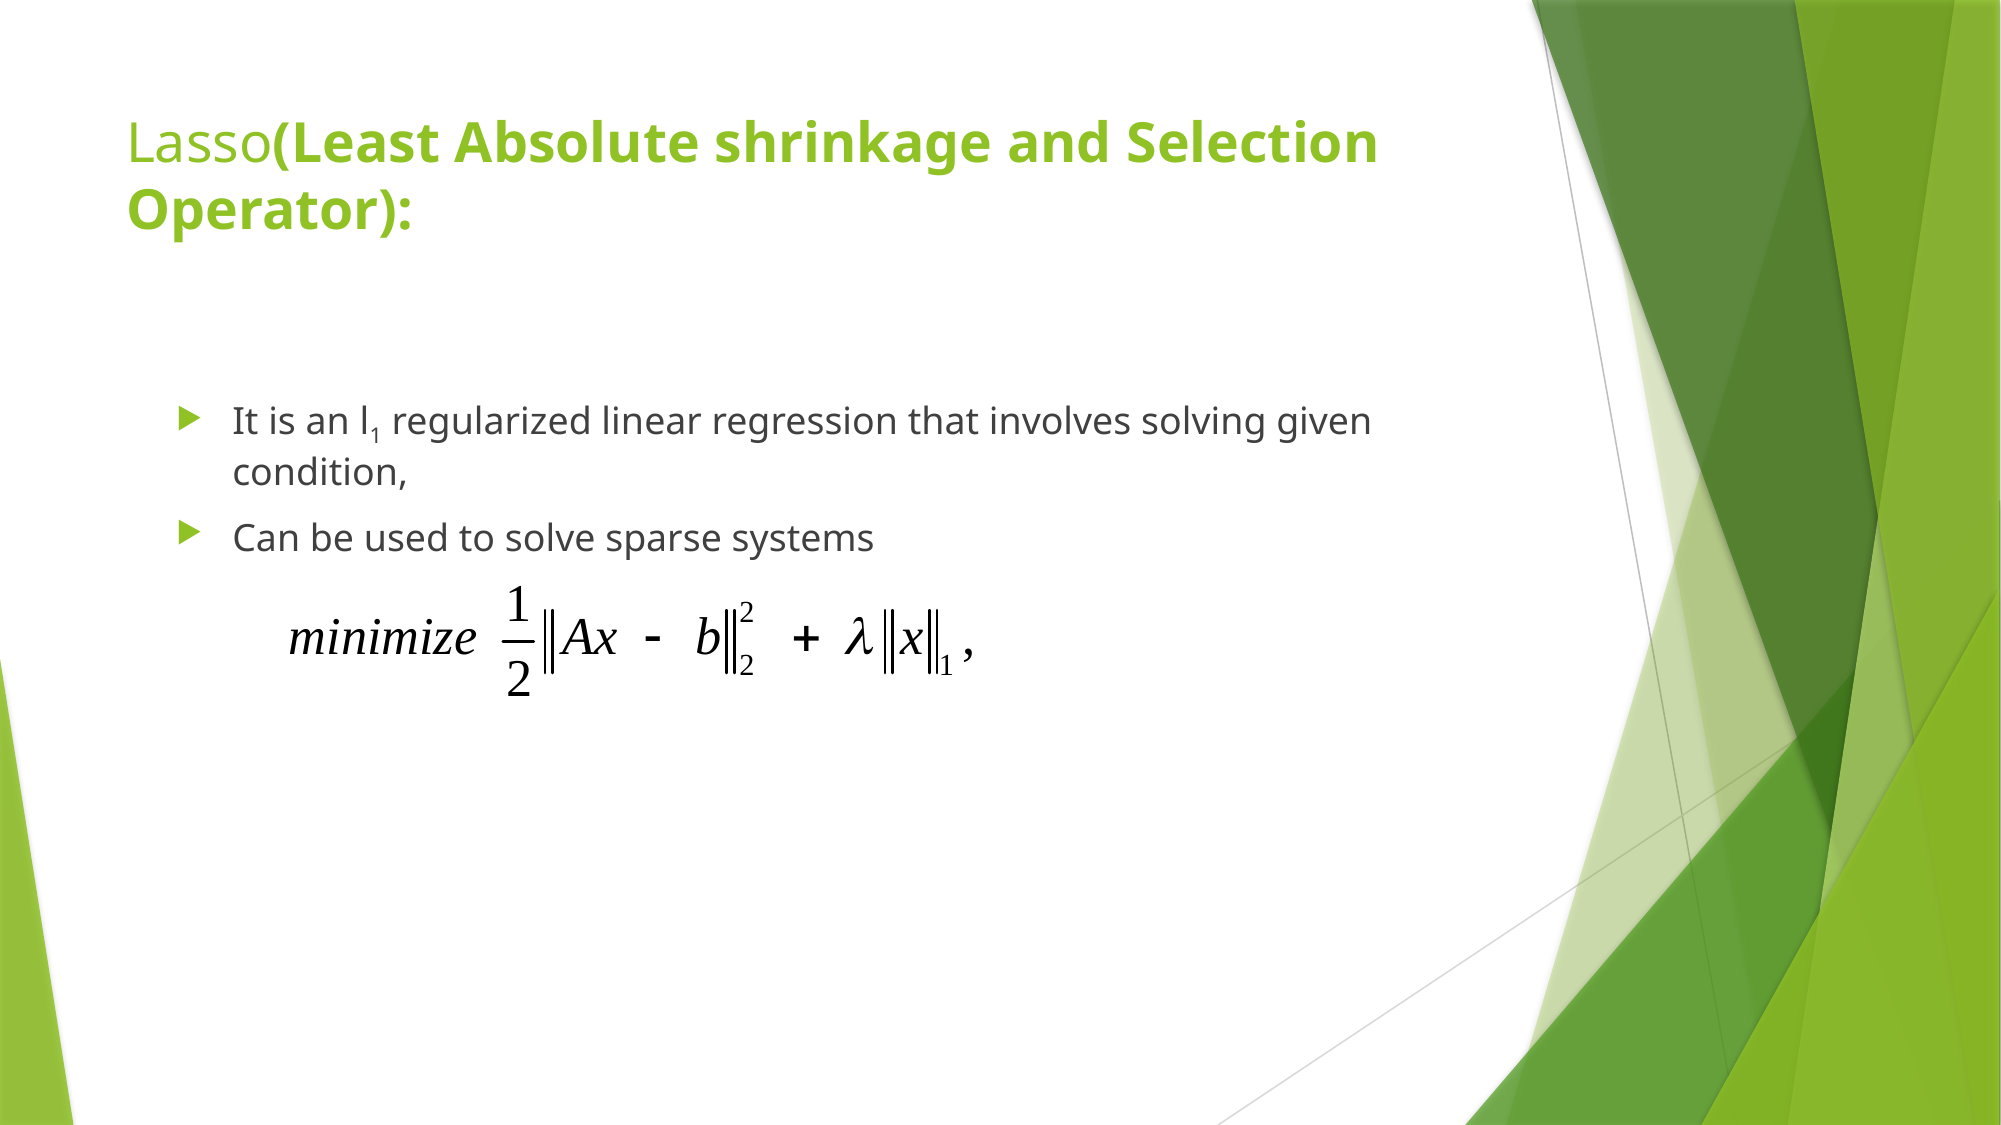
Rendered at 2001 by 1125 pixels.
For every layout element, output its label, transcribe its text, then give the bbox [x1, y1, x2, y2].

title Lasso(Least Absolute shrinkage and Selection Operator): [111, 99, 1522, 317]
list It is an l1 regularized linear regression that involves solving given condition, Can be used to solve sparse systems [161, 389, 1572, 1026]
picture [280, 570, 983, 709]
